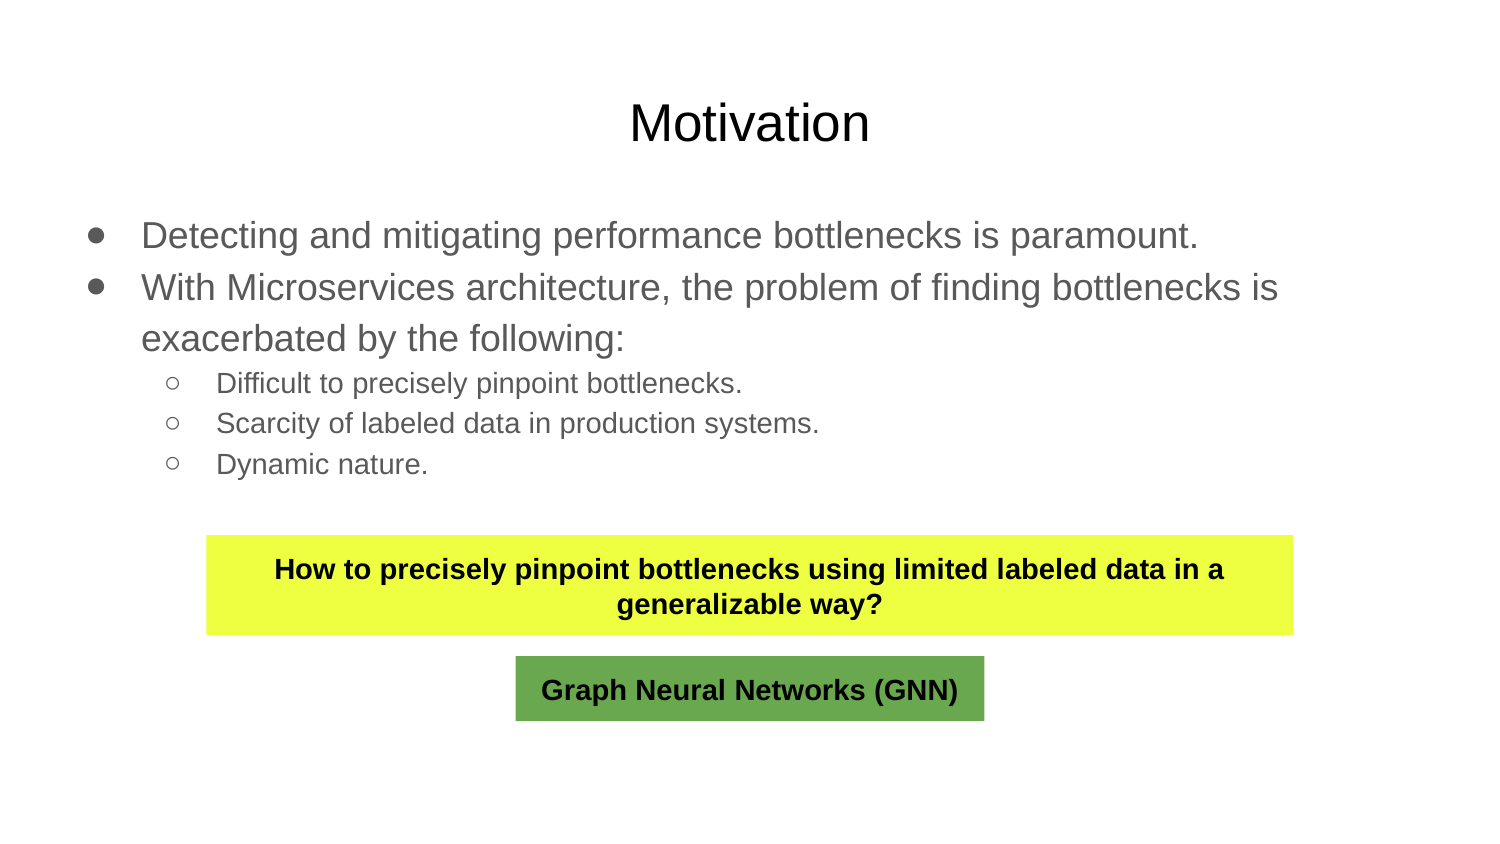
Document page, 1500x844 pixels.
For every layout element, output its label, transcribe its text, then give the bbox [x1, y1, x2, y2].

text_box Graph Neural Networks (GNN) [515, 656, 985, 722]
text_box How to precisely pinpoint bottlenecks using limited labeled data in a generalizable way? [206, 535, 1294, 636]
title Motivation [51, 72, 1449, 167]
list Detecting and mitigating performance bottlenecks is paramount. With Microservices architecture, the problem of finding bottlenecks is exacerbated by the following: Difficult to precisely pinpoint bottlenecks. Scarcity of labeled data in production systems. Dynamic nature. [51, 189, 1449, 750]
